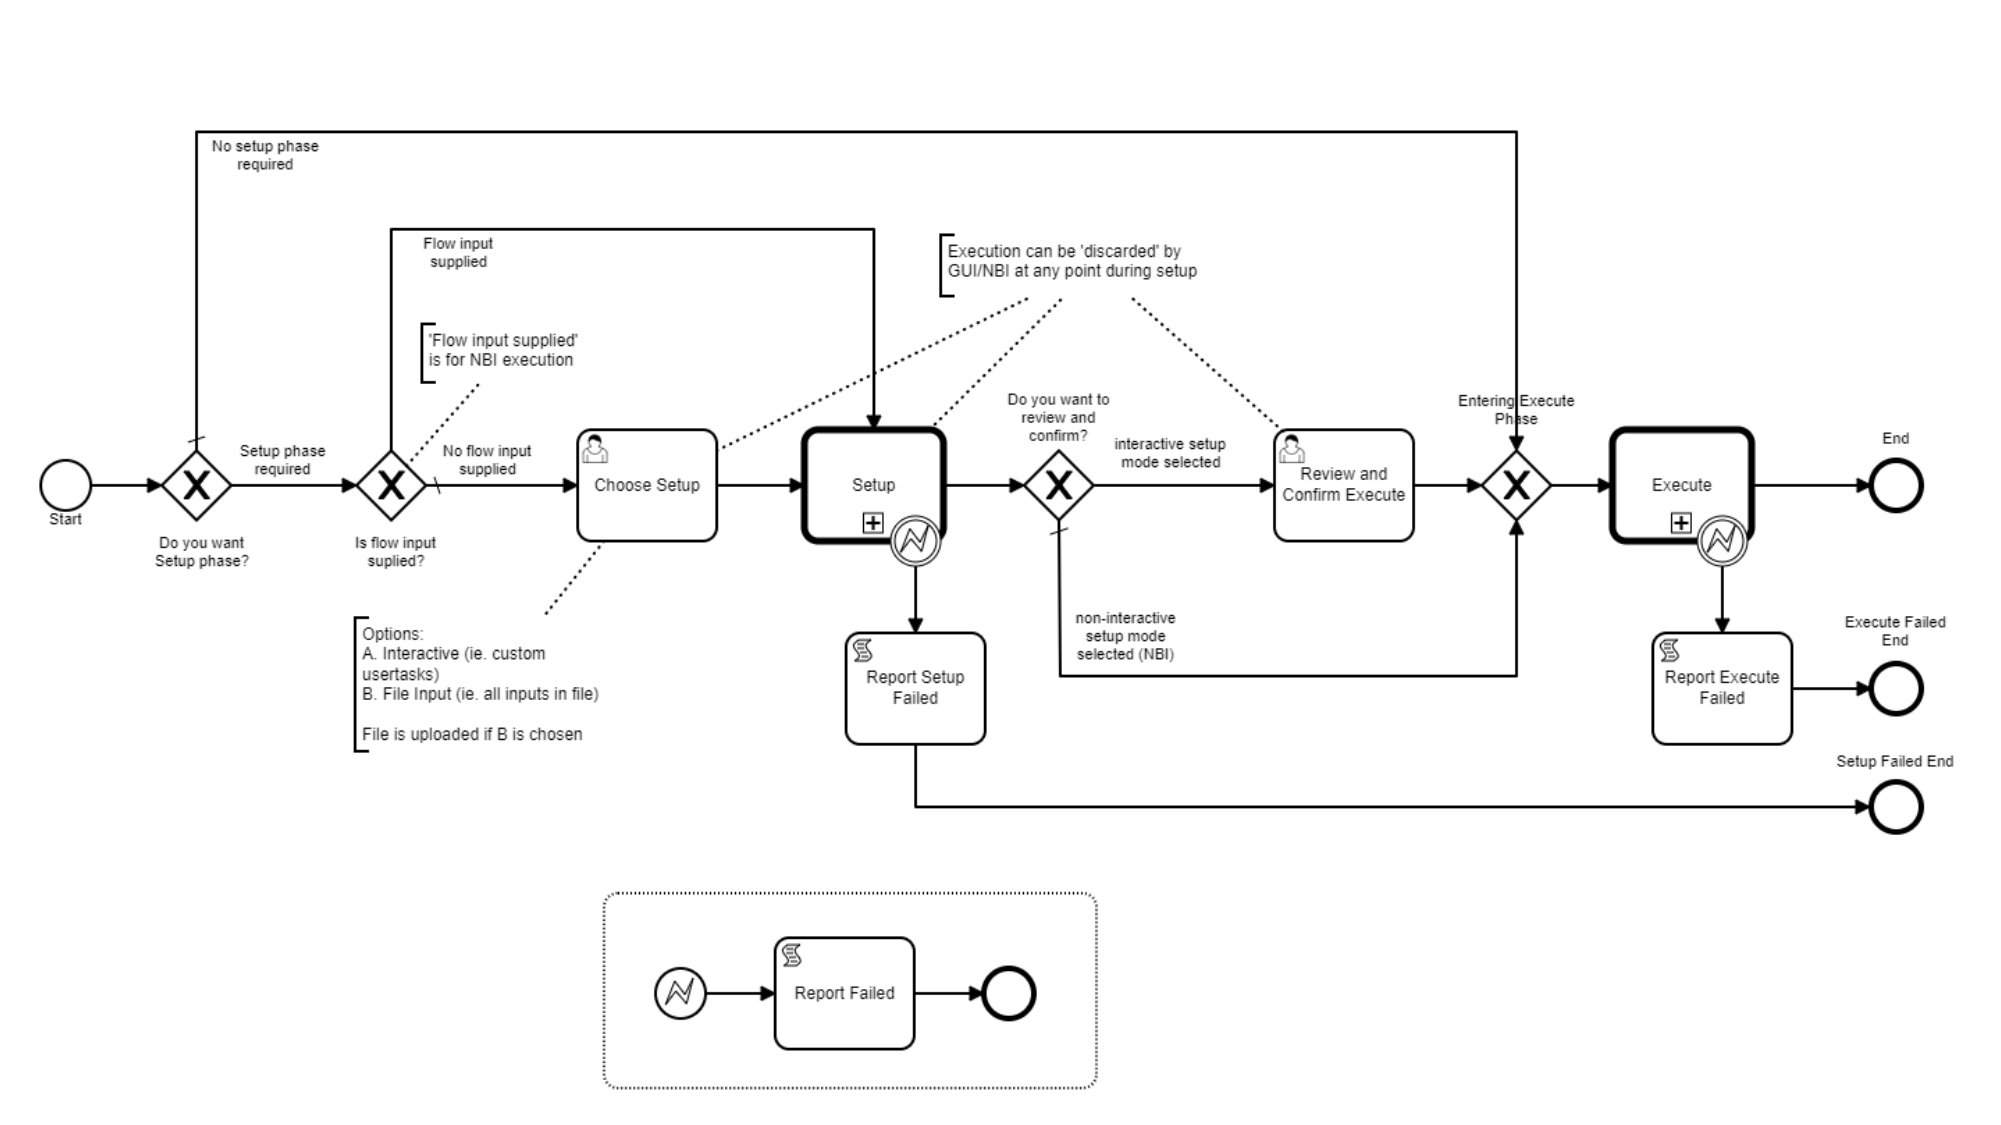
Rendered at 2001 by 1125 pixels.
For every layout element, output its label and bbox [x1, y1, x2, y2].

picture [33, 107, 1966, 1105]
